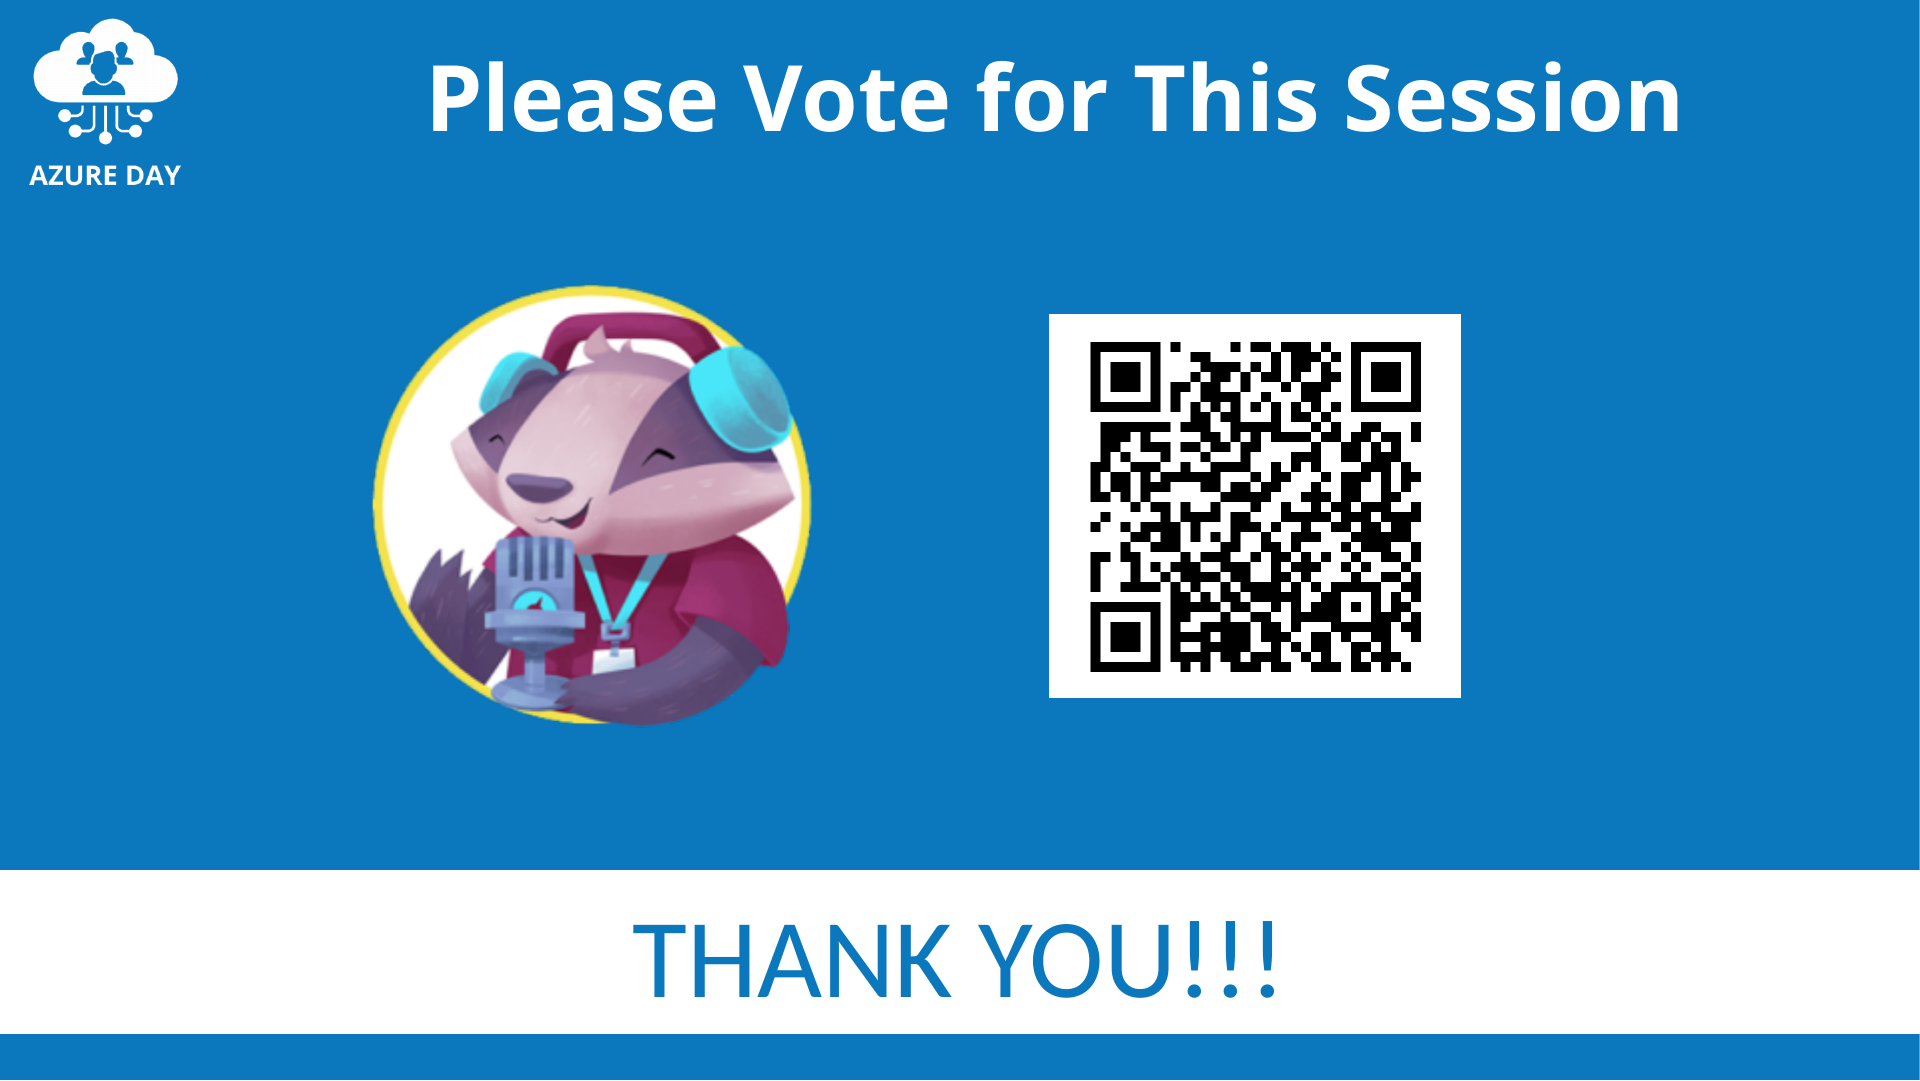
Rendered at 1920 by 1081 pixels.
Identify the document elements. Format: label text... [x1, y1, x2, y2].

picture [0, 0, 210, 207]
picture [291, 259, 892, 752]
title Please Vote for This Session [255, 49, 1856, 155]
picture [1050, 316, 1461, 698]
